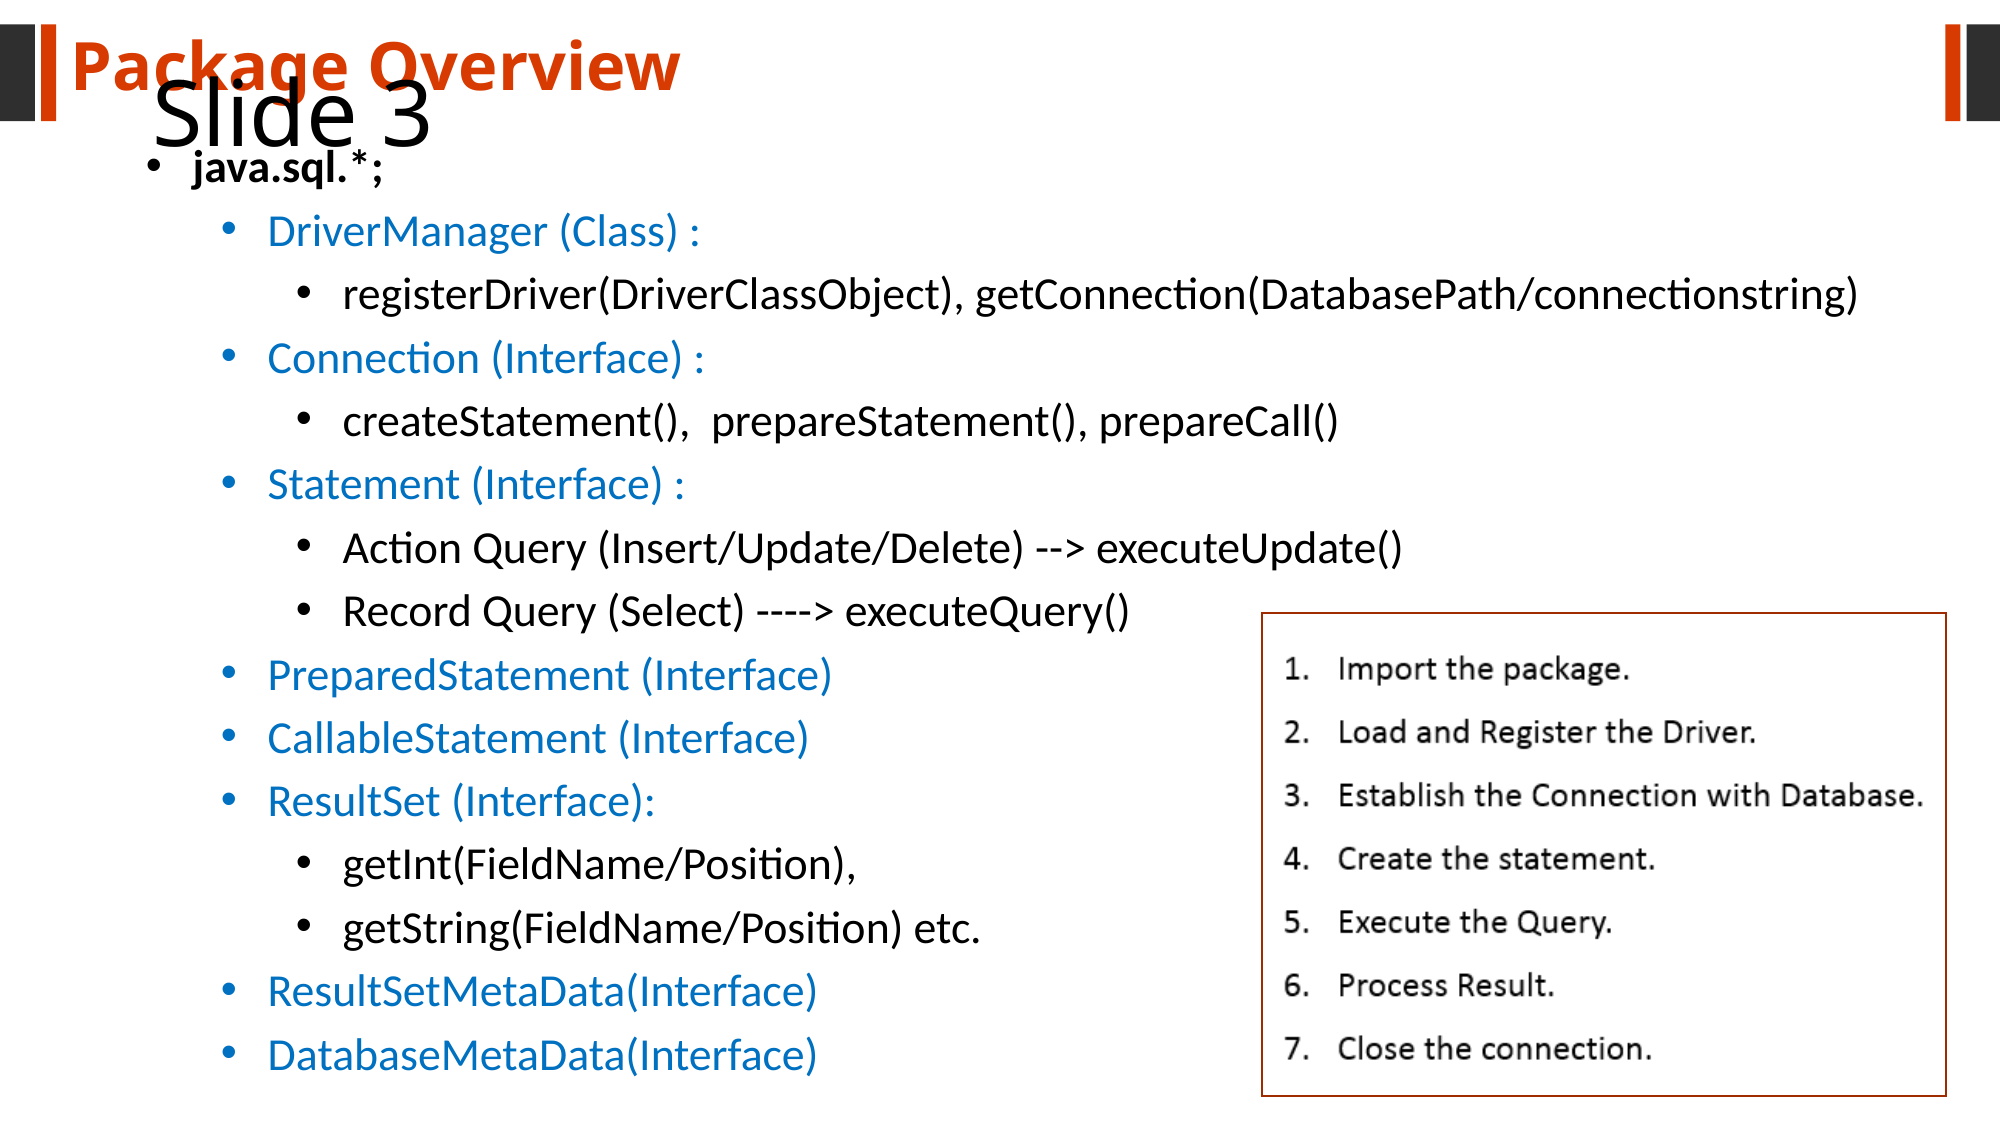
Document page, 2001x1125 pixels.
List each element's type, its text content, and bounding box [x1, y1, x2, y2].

text_box [1261, 612, 1947, 1097]
title Slide 3 [137, 59, 1863, 129]
text_box Package Overview [57, 32, 808, 111]
text_box java.sql.*; DriverManager (Class) : registerDriver(DriverClassObject), getConnection(DatabasePath/connectionstring) Connection (Interface) : createStatement(), prepareStatement(), prepareCall() Statement (Interface) : Action Query (Insert/Update/Delete) --> executeUpdate() Record Query (Select) ----> executeQuery() PreparedStatement (Interface) CallableStatement (Interface) ResultSet (Interface): getInt(FieldName/Position), getString(FieldName/Position) etc. ResultSetMetaData(Interface) DatabaseMetaData(Interface) [56, 129, 1914, 1087]
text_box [0, 24, 57, 122]
